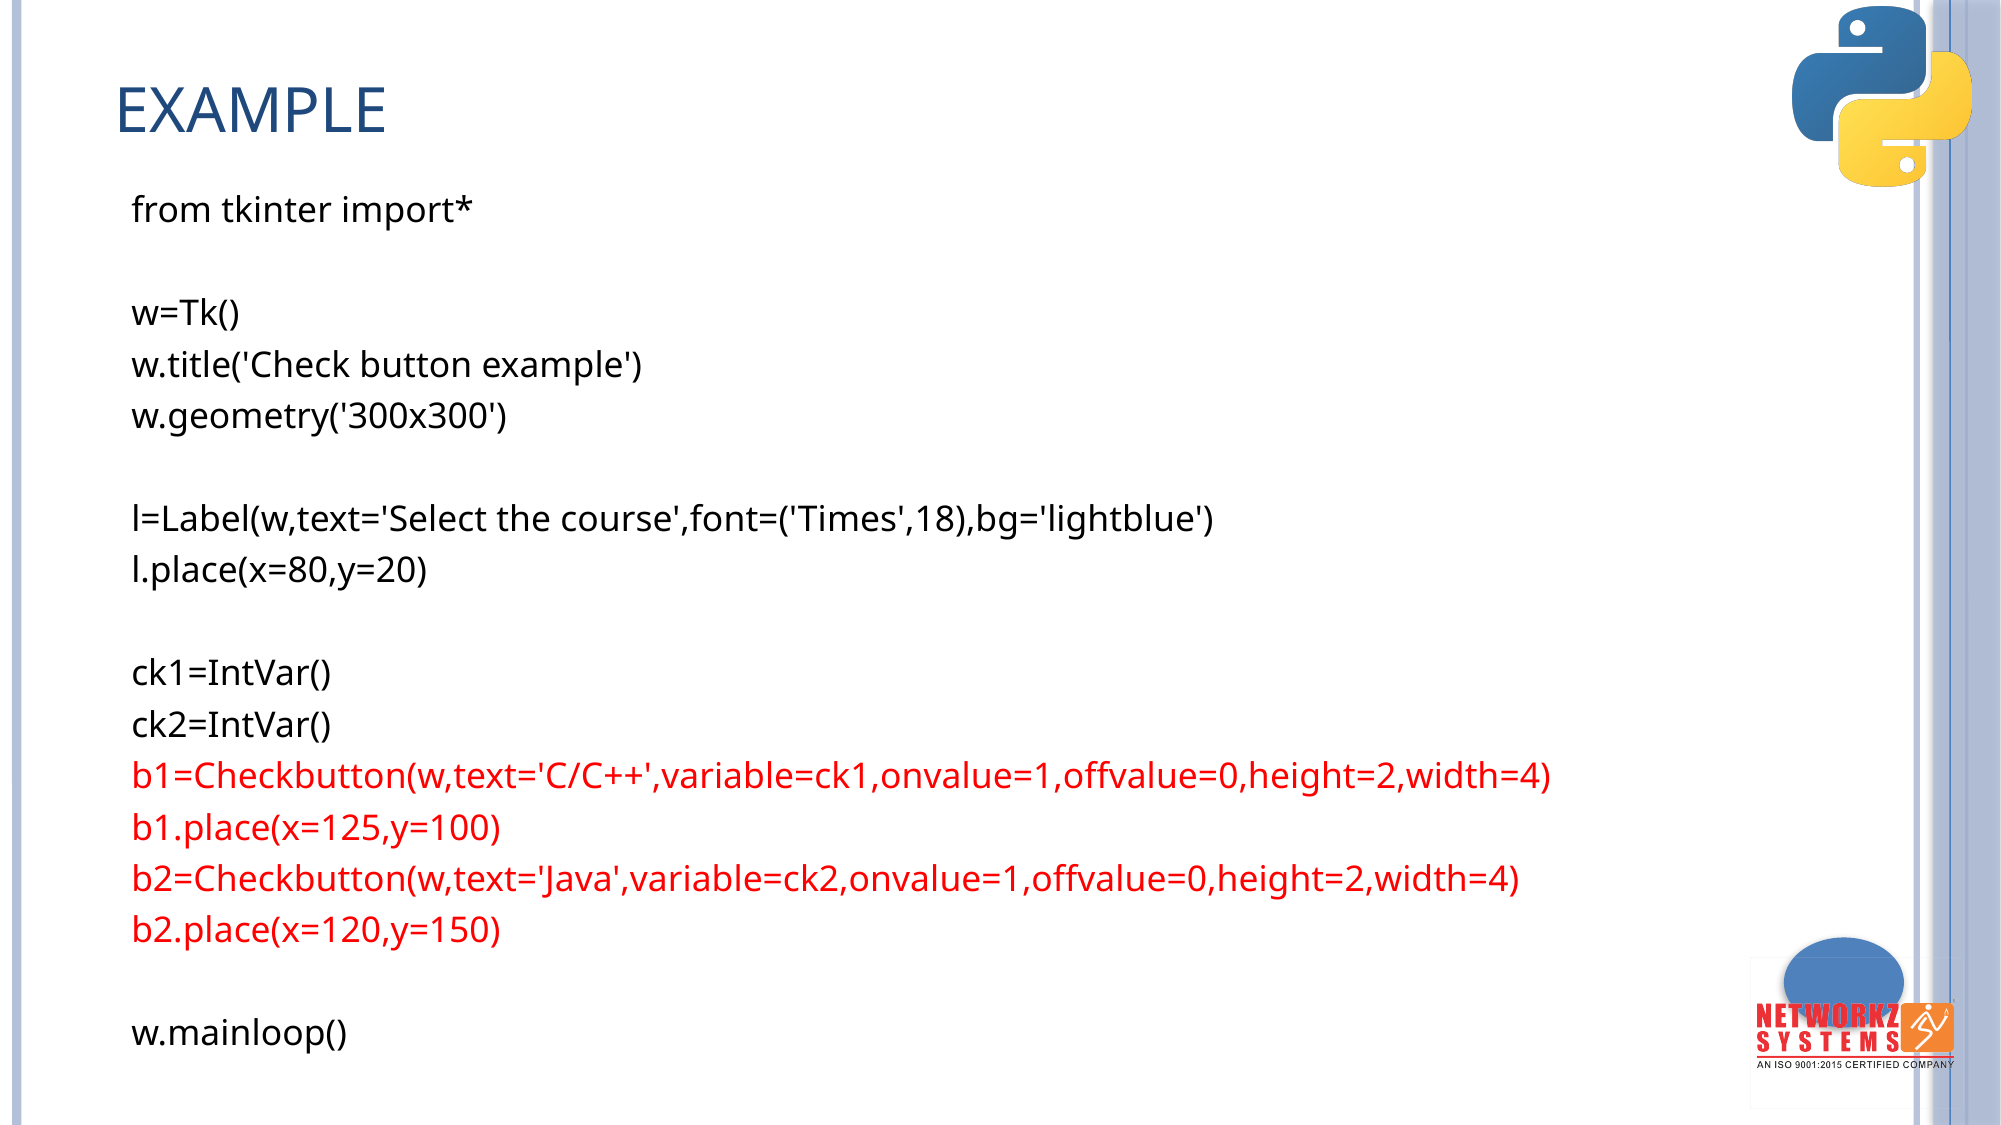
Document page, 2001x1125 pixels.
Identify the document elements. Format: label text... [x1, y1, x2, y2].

picture [1791, 6, 1973, 187]
list from tkinter import* w=Tk() w.title('Check button example') w.geometry('300x300') l=Label(w,text='Select the course',font=('Times',18),bg='lightblue') l.place(x=80,y=20) ck1=IntVar() ck2=IntVar() b1=Checkbutton(w,text='C/C++',variable=ck1,onvalue=1,offvalue=0,height=2,width=4) b1.place(x=125,y=100) b2=Checkbutton(w,text='Java',variable=ck2,onvalue=1,offvalue=0,height=2,width=4) b2.place(x=120,y=150) w.mainloop() [99, 179, 1900, 1064]
picture [1749, 956, 1965, 1109]
title Example [99, 45, 1785, 152]
